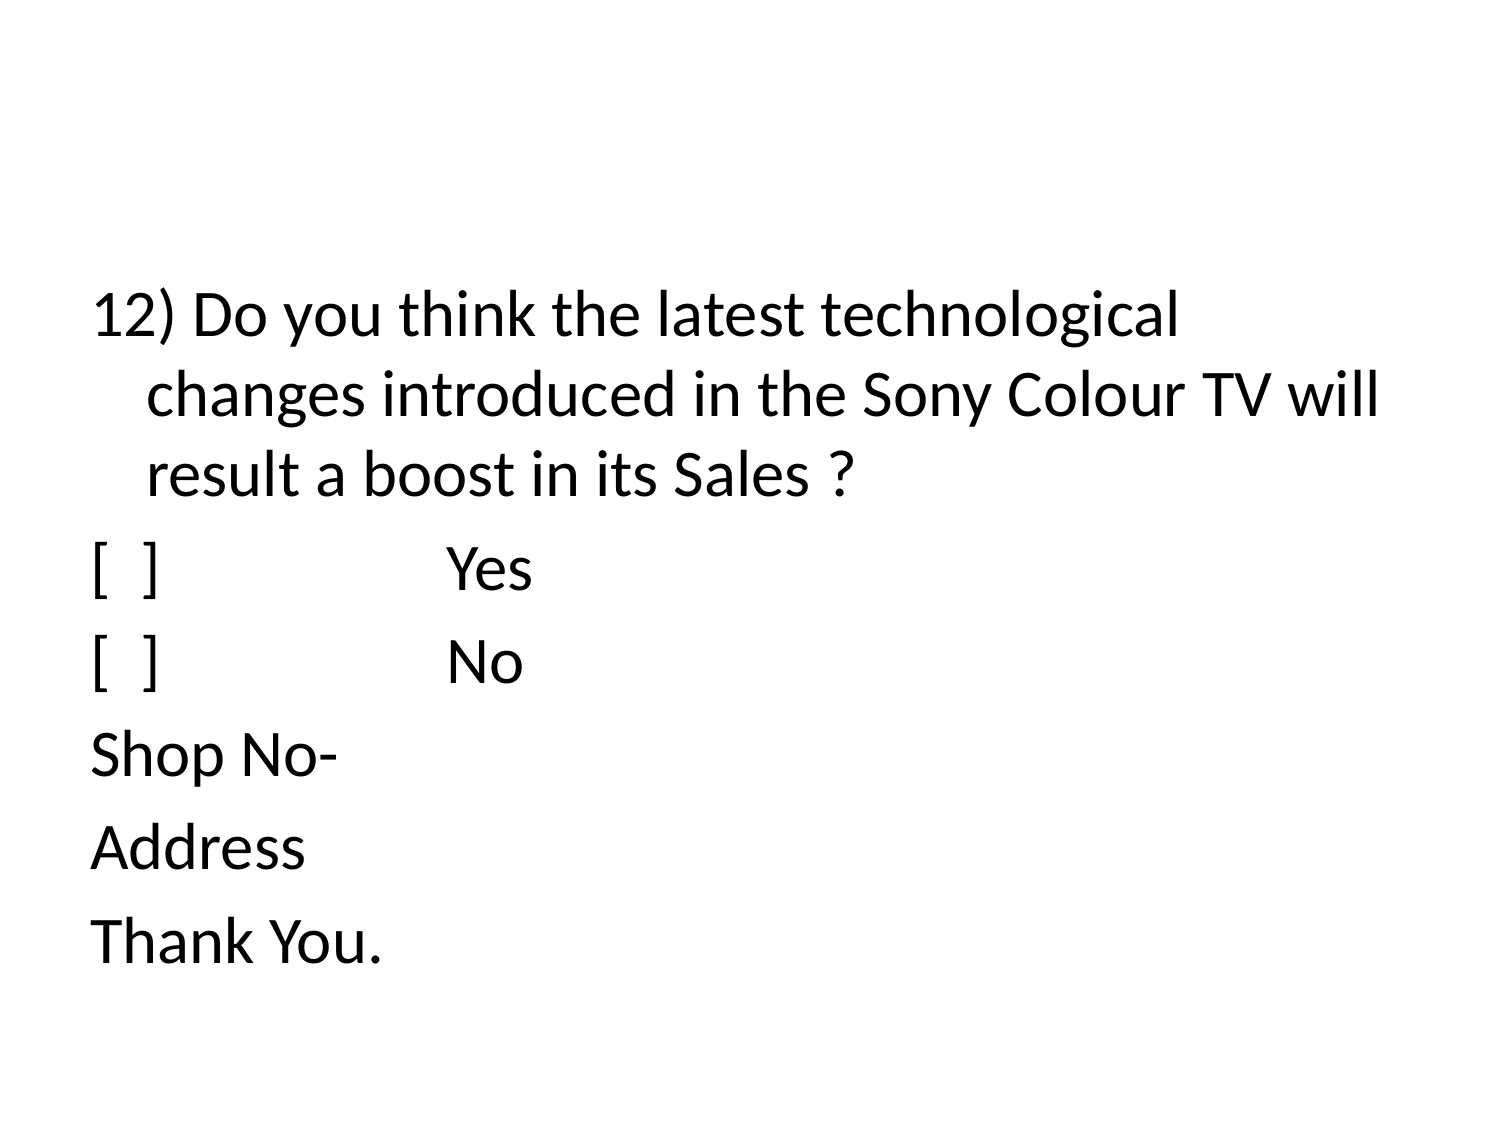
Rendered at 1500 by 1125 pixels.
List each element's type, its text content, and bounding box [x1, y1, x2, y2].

list 12) Do you think the latest technological changes introduced in the Sony Colour TV will result a boost in its Sales ? [ ] Yes [ ] No Shop No- Address Thank You. [75, 262, 1425, 1005]
